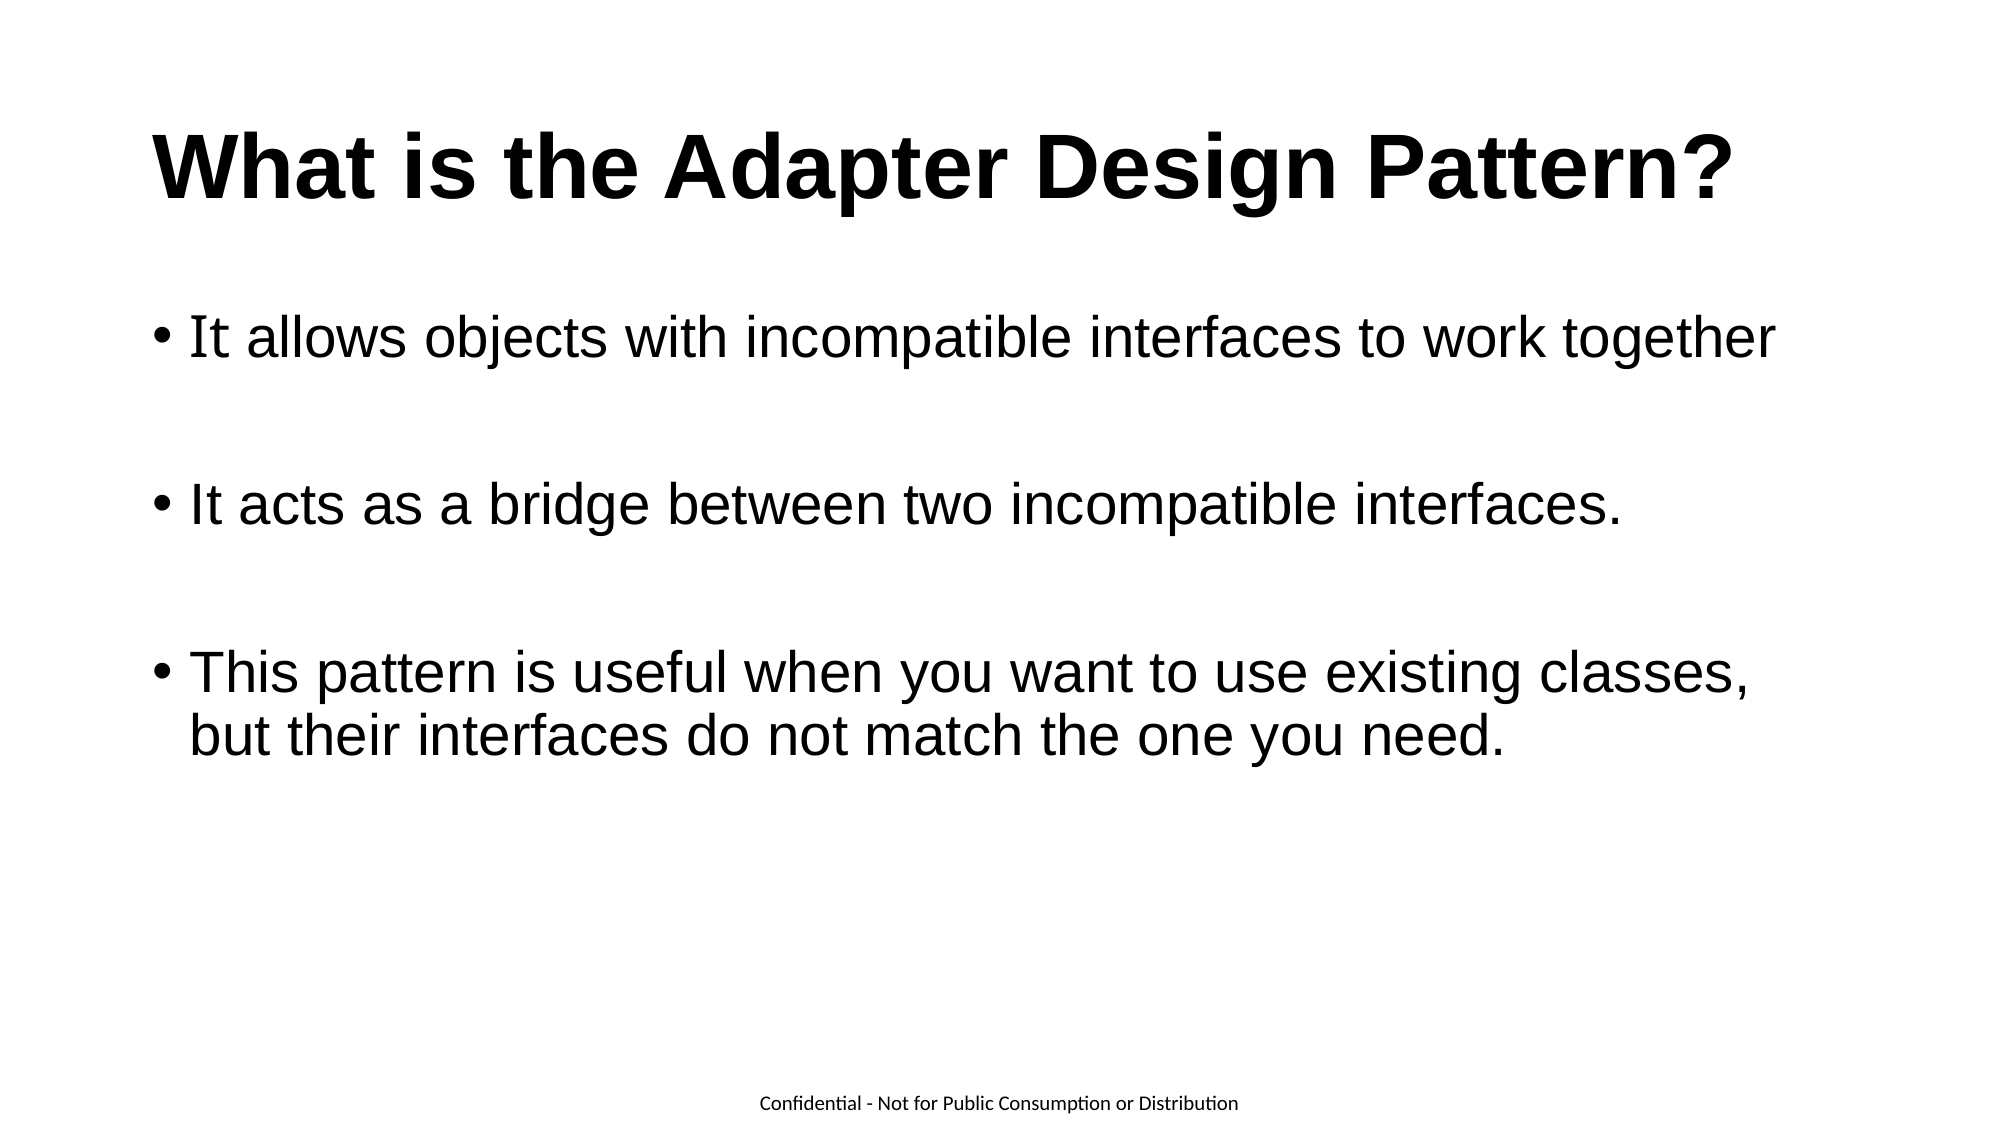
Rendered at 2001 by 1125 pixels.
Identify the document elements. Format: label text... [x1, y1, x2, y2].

title What is the Adapter Design Pattern? [137, 59, 1863, 278]
list It allows objects with incompatible interfaces to work together It acts as a bridge between two incompatible interfaces. This pattern is useful when you want to use existing classes, but their interfaces do not match the one you need. [137, 299, 1863, 1014]
